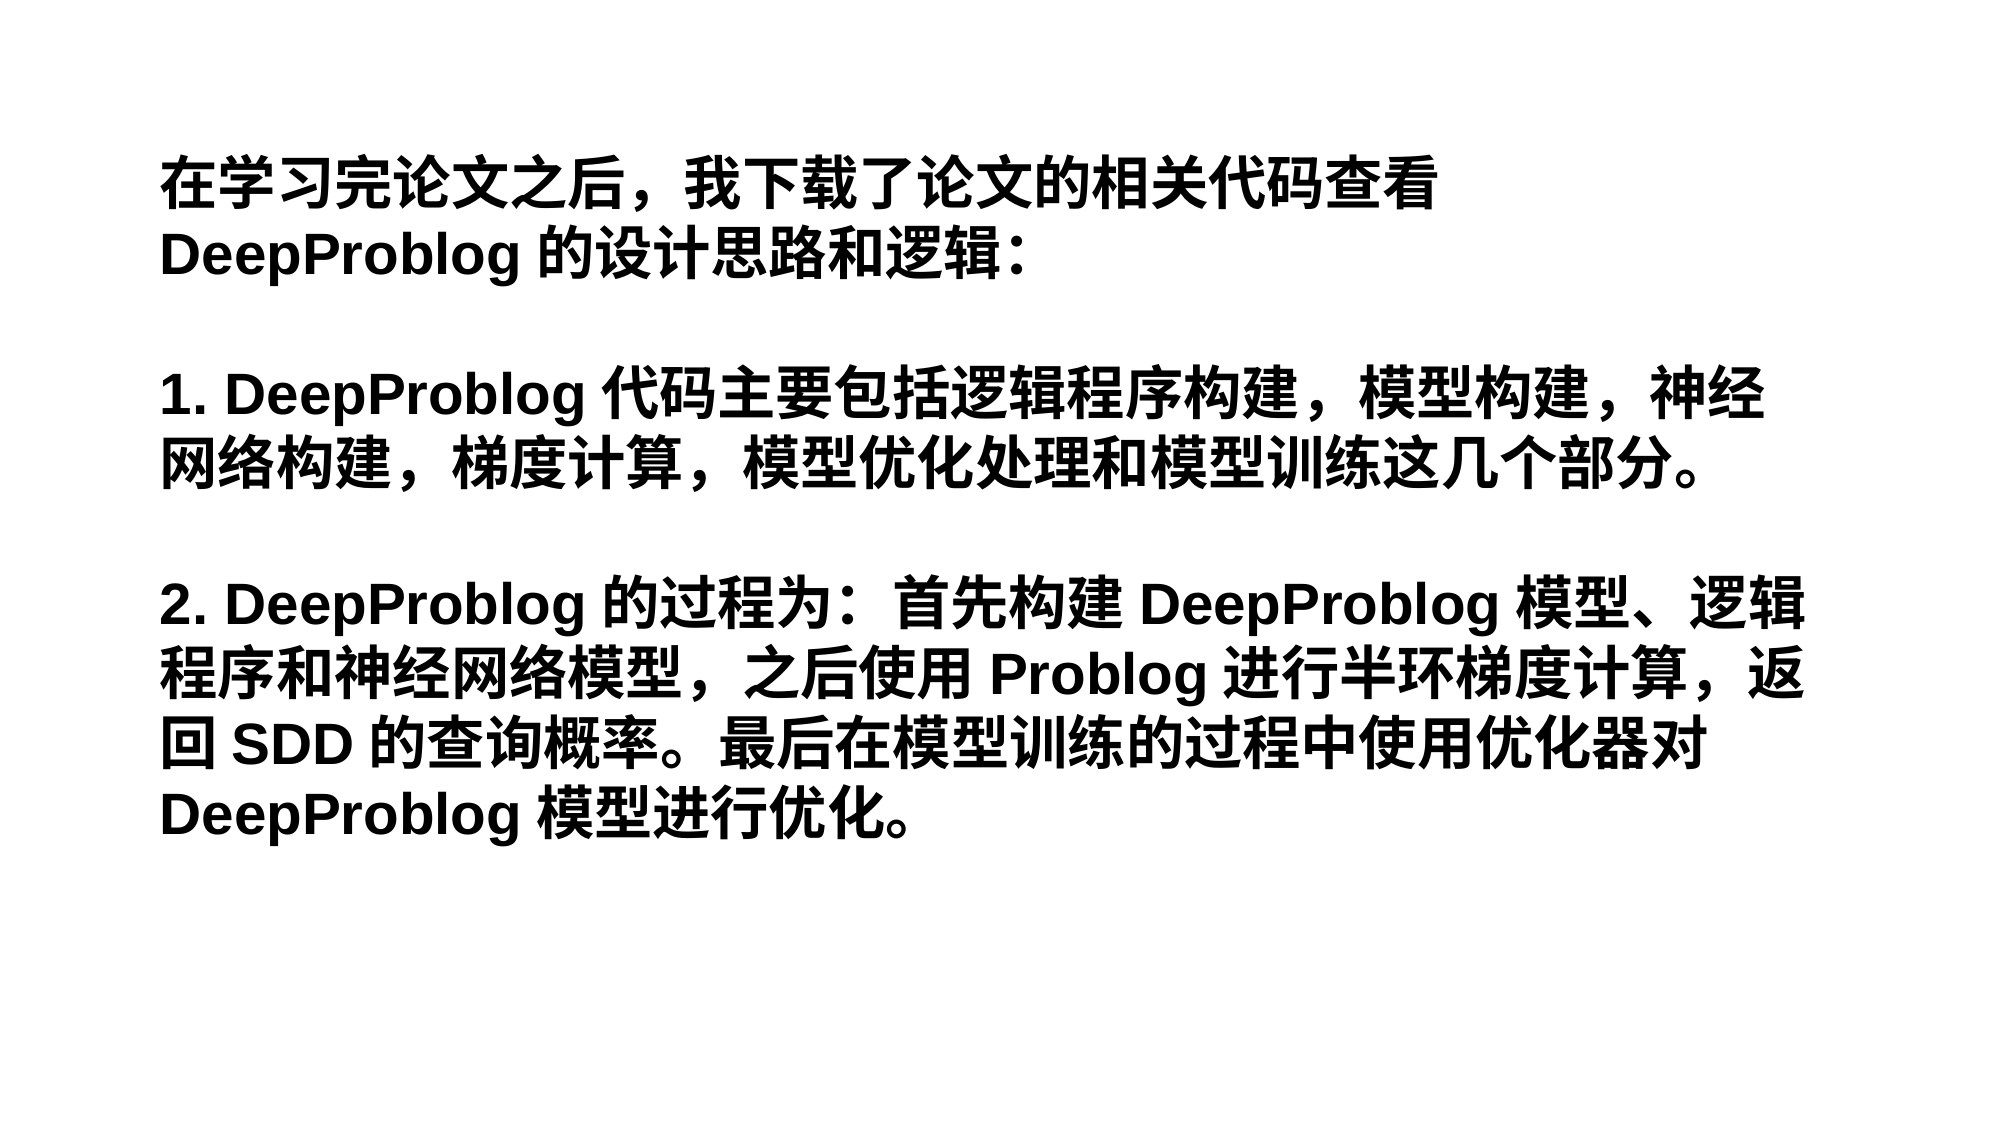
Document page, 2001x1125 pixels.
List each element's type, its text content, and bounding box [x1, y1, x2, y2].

text_box 在学习完论文之后，我下载了论文的相关代码查看DeepProblog的设计思路和逻辑： 1. DeepProblog代码主要包括逻辑程序构建，模型构建，神经网络构建，梯度计算，模型优化处理和模型训练这几个部分。 2. DeepProblog的过程为：首先构建DeepProblog模型、逻辑程序和神经网络模型，之后使用Problog进行半环梯度计算，返回SDD的查询概率。最后在模型训练的过程中使用优化器对DeepProblog模型进行优化。 [144, 139, 1824, 854]
